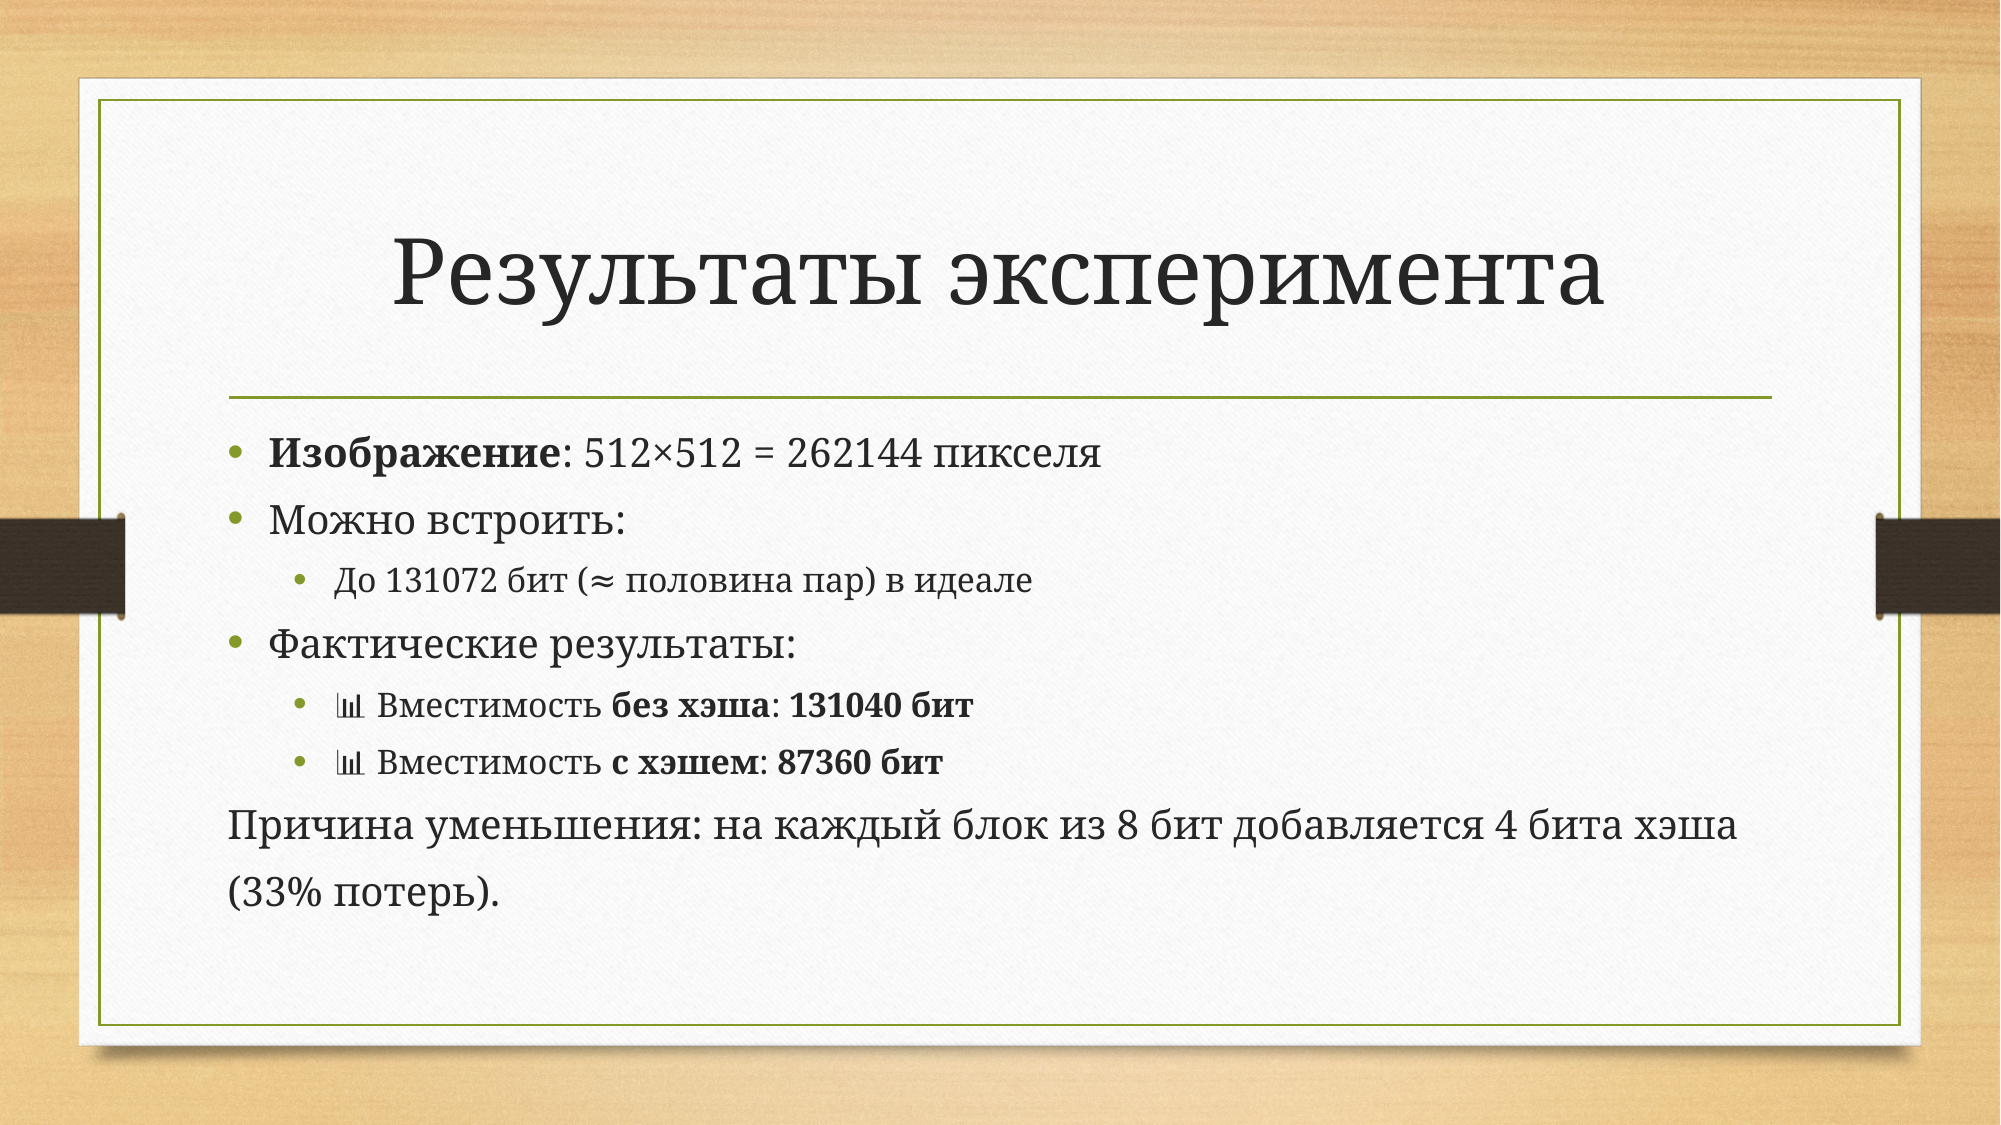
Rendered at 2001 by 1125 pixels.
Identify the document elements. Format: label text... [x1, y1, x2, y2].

picture [0, 0, 2001, 1125]
list Изображение: 512×512 = 262144 пикселя Можно встроить: До 131072 бит (≈ половина пар) в идеале Фактические результаты: 📊 Вместимость без хэша: 131040 бит 📊 Вместимость с хэшем: 87360 бит Причина уменьшения: на каждый блок из 8 бит добавляется 4 бита хэша (33% потерь). [212, 419, 1788, 964]
title Результаты эксперимента [212, 161, 1788, 375]
